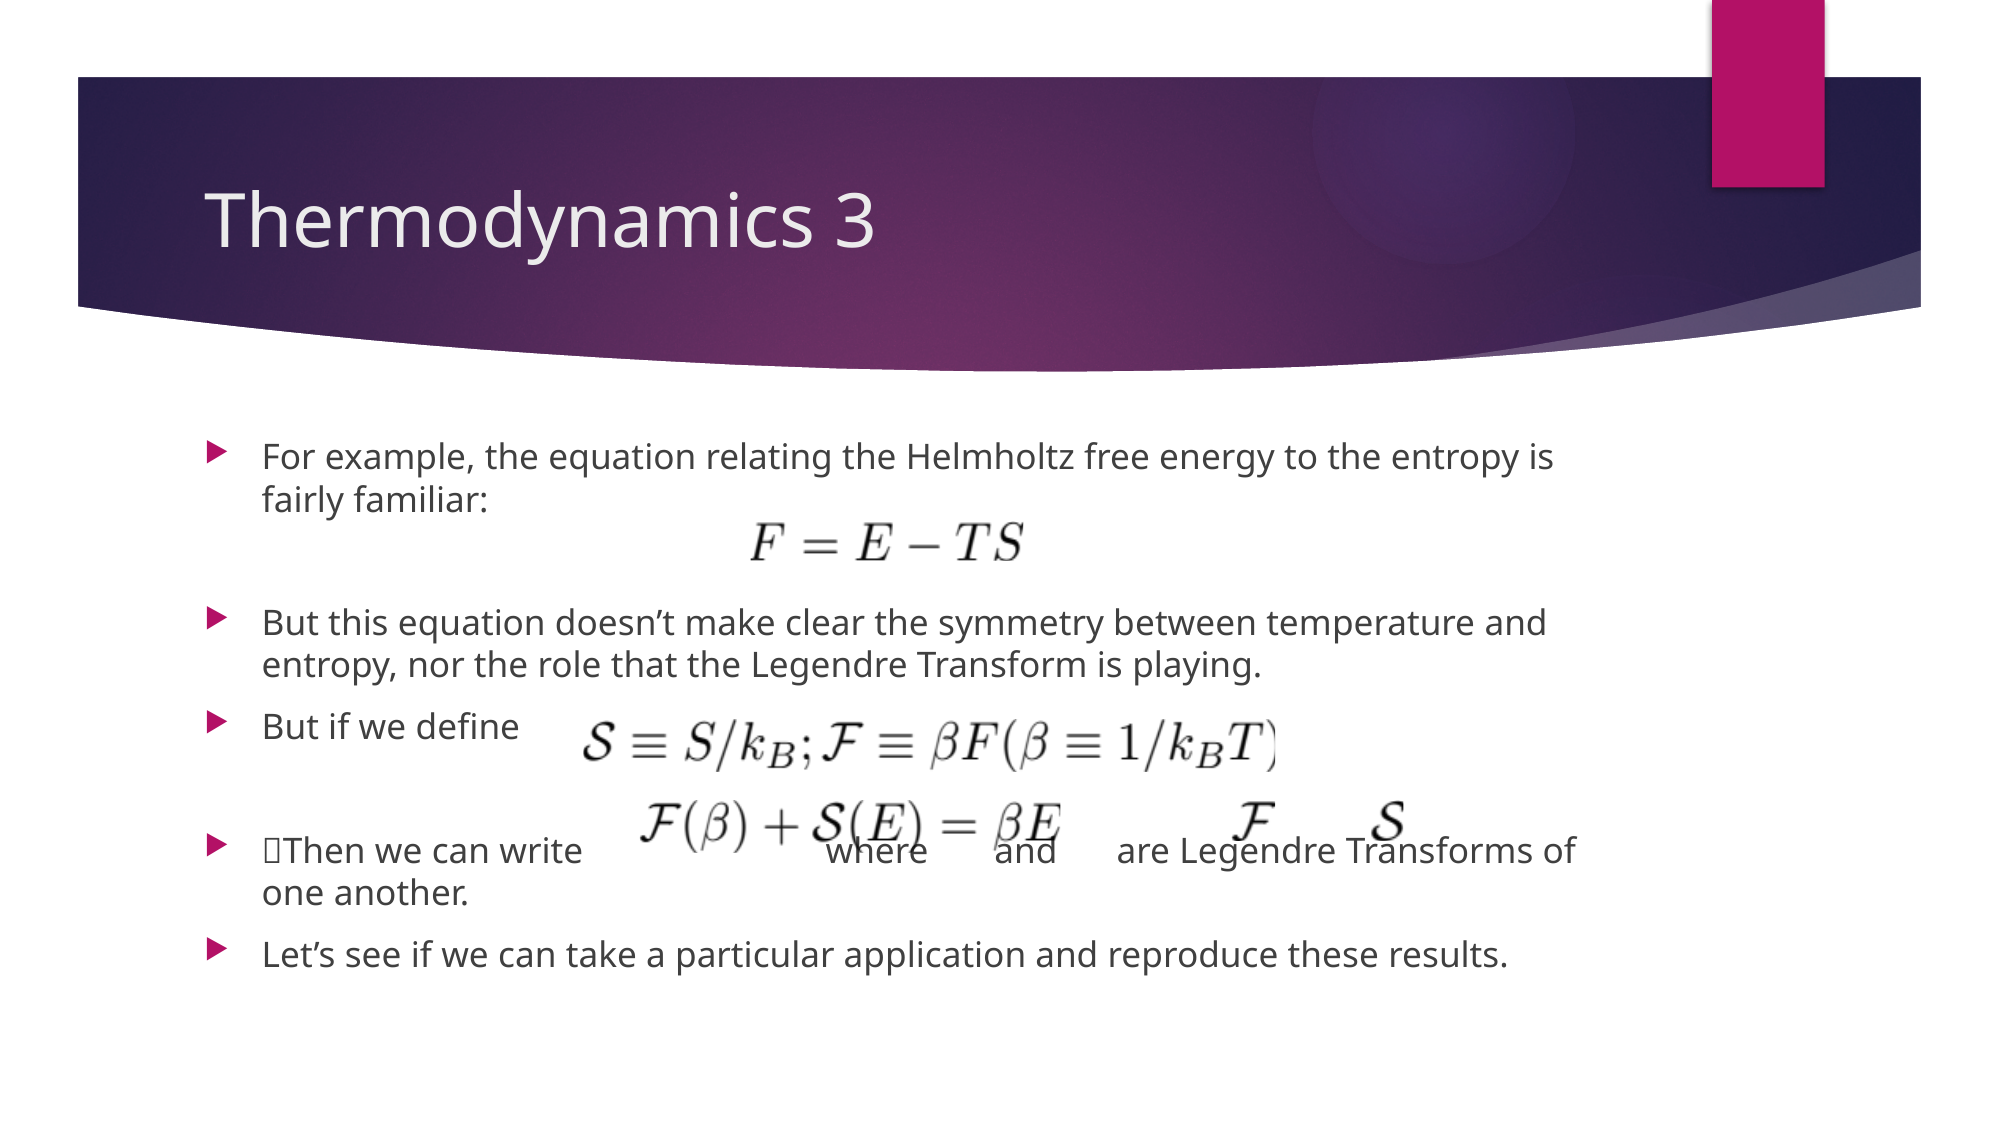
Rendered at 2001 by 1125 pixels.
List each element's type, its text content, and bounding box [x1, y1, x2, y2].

picture [1369, 800, 1404, 841]
picture [1231, 800, 1276, 841]
picture [750, 520, 1024, 561]
title Thermodynamics 3 [189, 159, 1627, 276]
picture [583, 718, 1276, 772]
picture [639, 800, 1061, 854]
list For example, the equation relating the Helmholtz free energy to the entropy is fairly familiar: But this equation doesn’t make clear the symmetry between temperature and entropy, nor the role that the Legendre Transform is playing. But if we define Then we can write where and are Legendre Transforms of one another. Let’s see if we can take a particular application and reproduce these results. [189, 427, 1638, 988]
